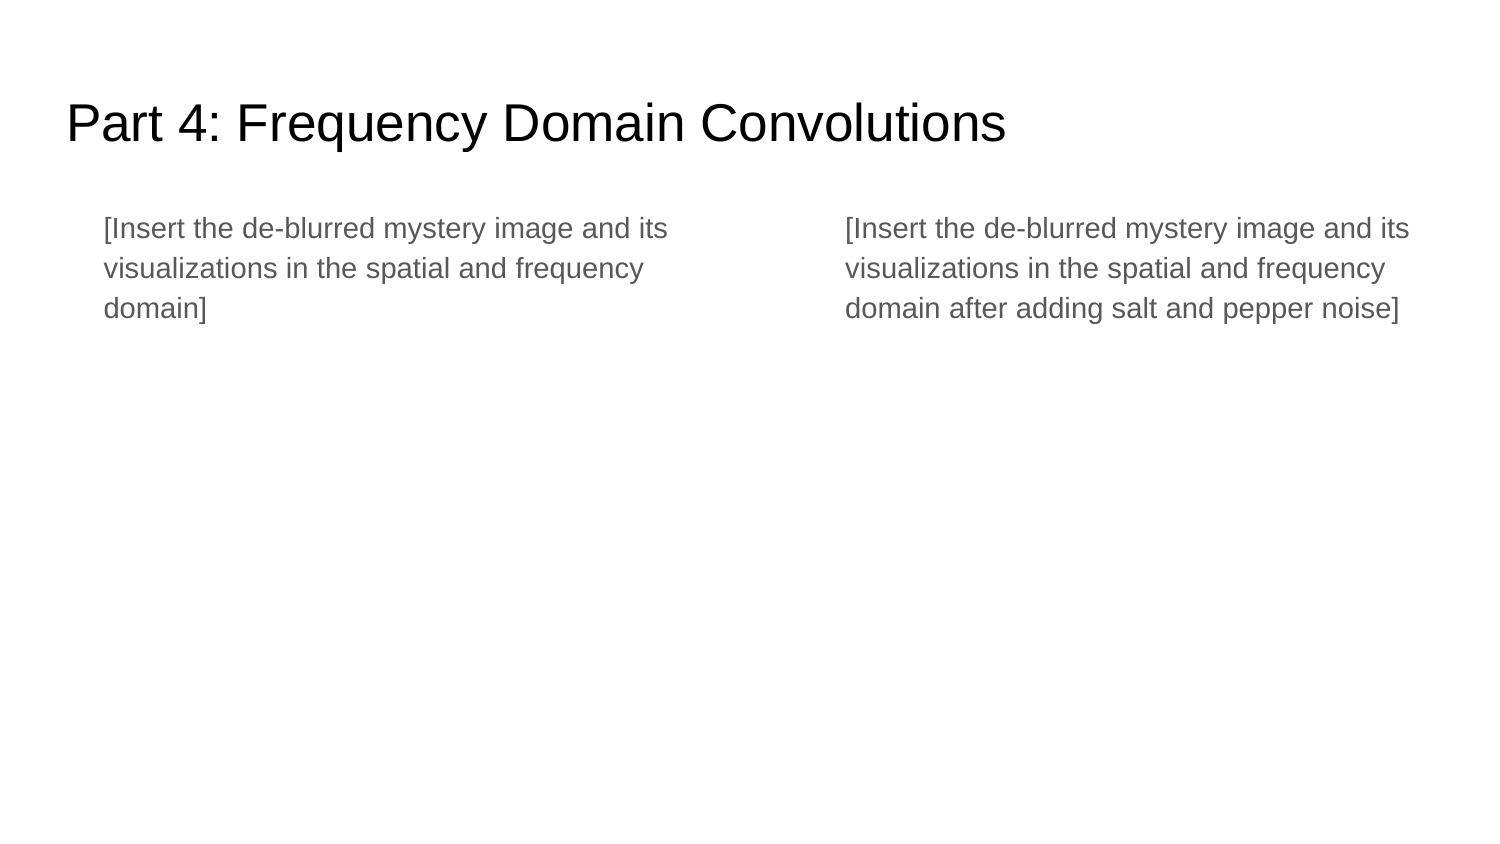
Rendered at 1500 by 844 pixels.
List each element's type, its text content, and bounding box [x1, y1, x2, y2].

list [Insert the de-blurred mystery image and its visualizations in the spatial and frequency domain] [51, 189, 708, 750]
list [Insert the de-blurred mystery image and its visualizations in the spatial and frequency domain after adding salt and pepper noise] [792, 189, 1449, 750]
title Part 4: Frequency Domain Convolutions [51, 72, 1449, 167]
